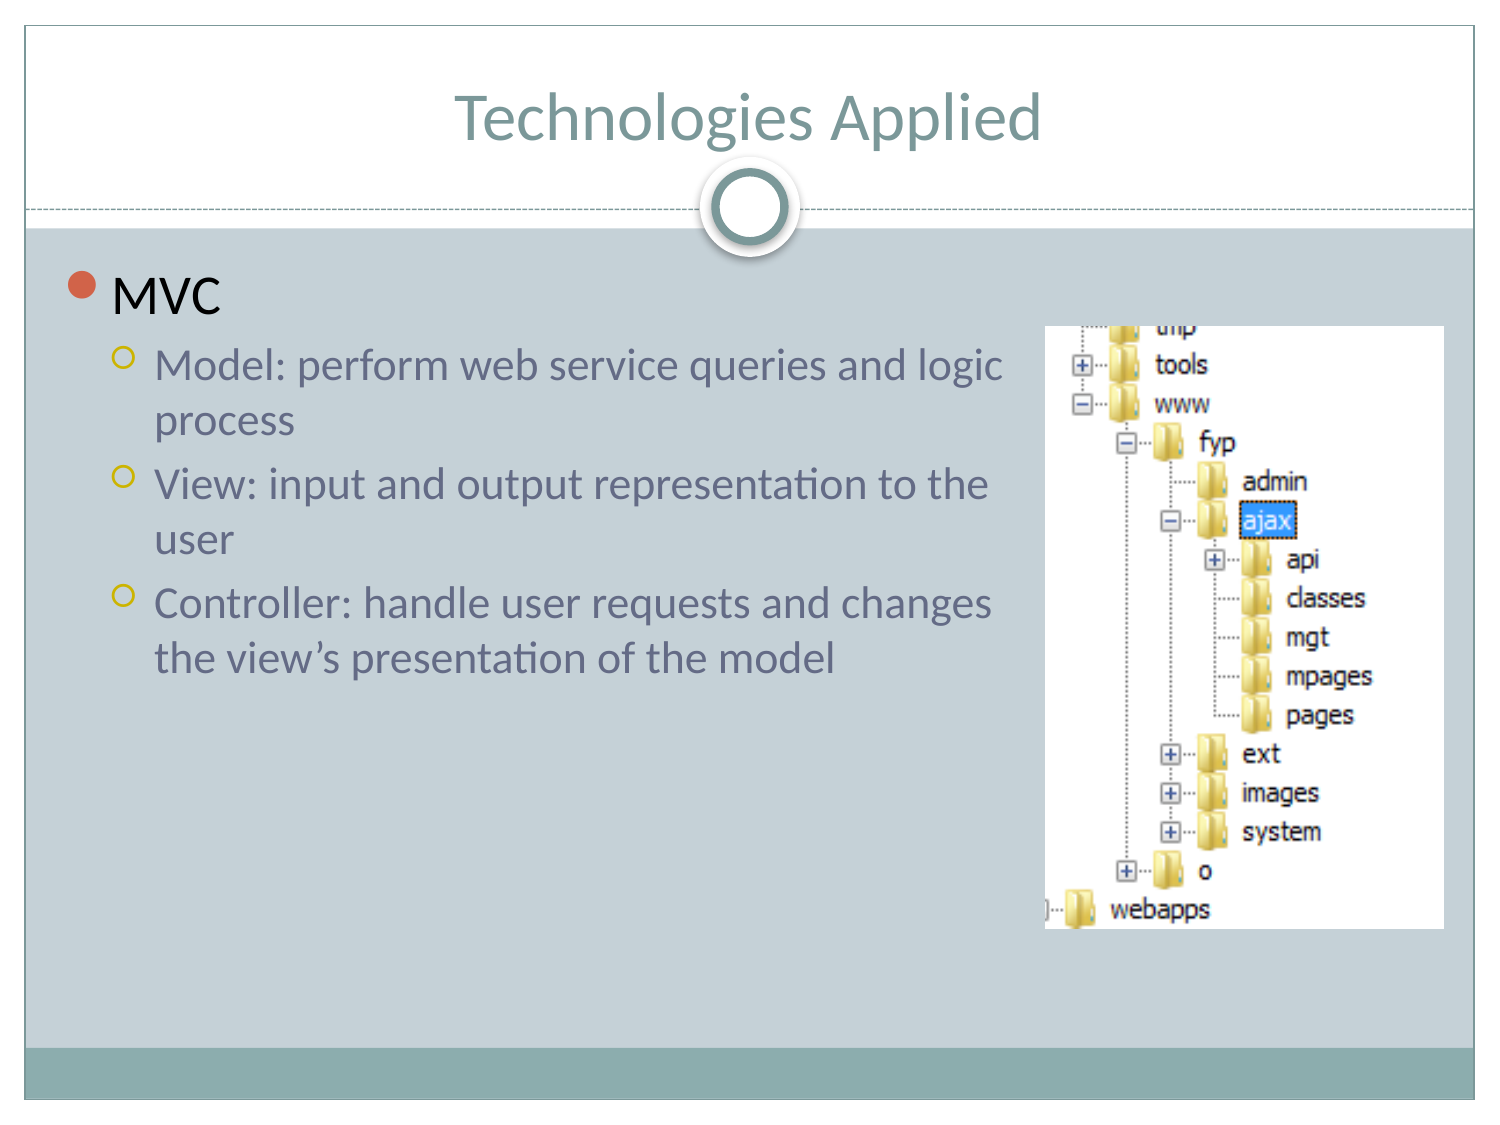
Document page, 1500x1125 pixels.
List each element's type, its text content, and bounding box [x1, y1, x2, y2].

picture [1045, 326, 1445, 929]
list MVC Model: perform web service queries and logic process View: input and output representation to the user Controller: handle user requests and changes the view’s presentation of the model [49, 250, 1022, 1001]
title Technologies Applied [49, 37, 1450, 162]
